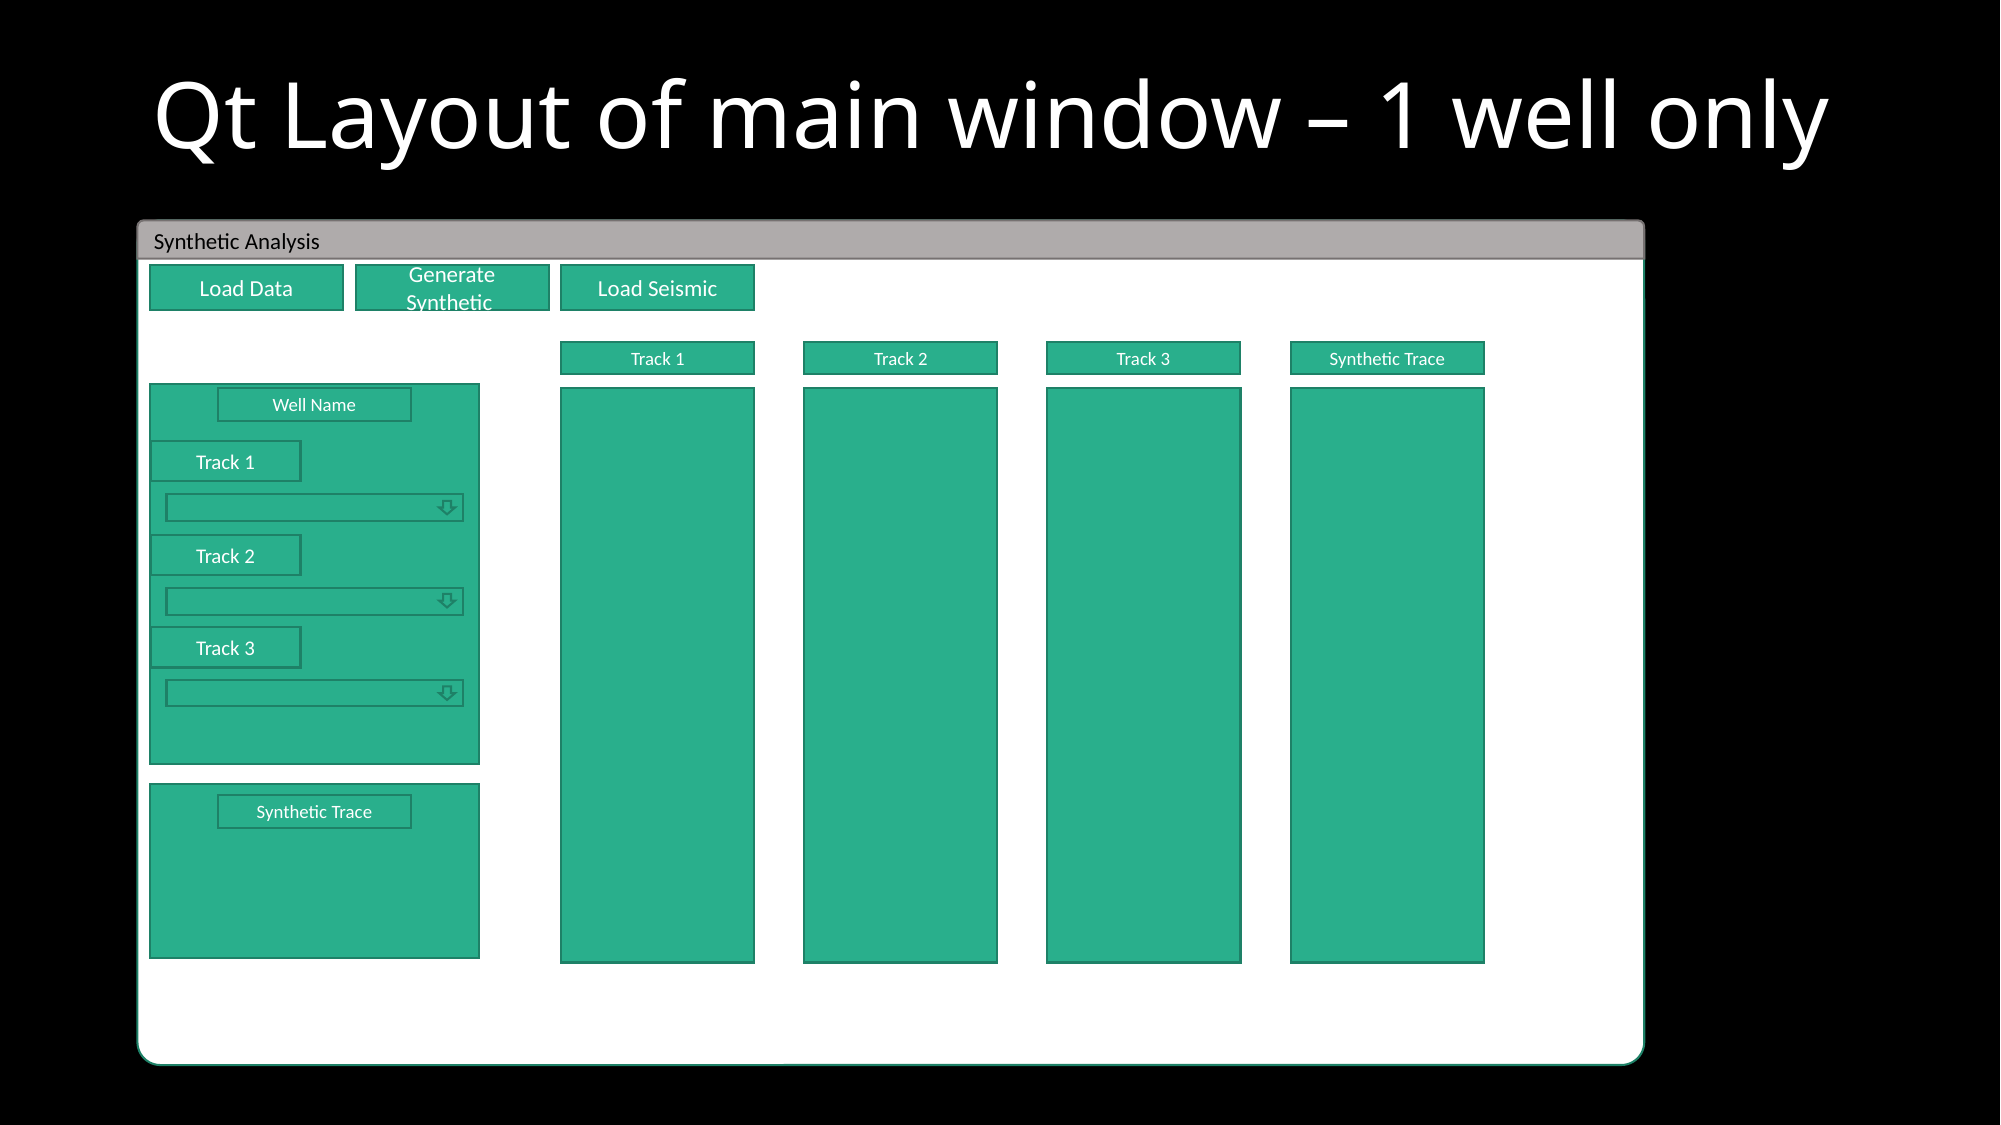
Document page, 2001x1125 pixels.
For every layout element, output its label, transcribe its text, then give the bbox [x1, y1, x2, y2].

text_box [561, 387, 1484, 963]
text_box Synthetic Analysis [136, 219, 1646, 260]
text_box Load Data [149, 264, 344, 311]
text_box Load Seismic [560, 264, 755, 311]
text_box Synthetic Trace [1290, 341, 1485, 375]
text_box Track 2 [803, 341, 998, 375]
text_box [136, 260, 1646, 1067]
title Qt Layout of main window – 1 well only [137, 59, 1863, 278]
text_box Track 3 [1046, 341, 1241, 375]
text_box Generate Synthetic [355, 264, 550, 311]
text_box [149, 383, 479, 959]
text_box Track 1 [560, 341, 755, 375]
